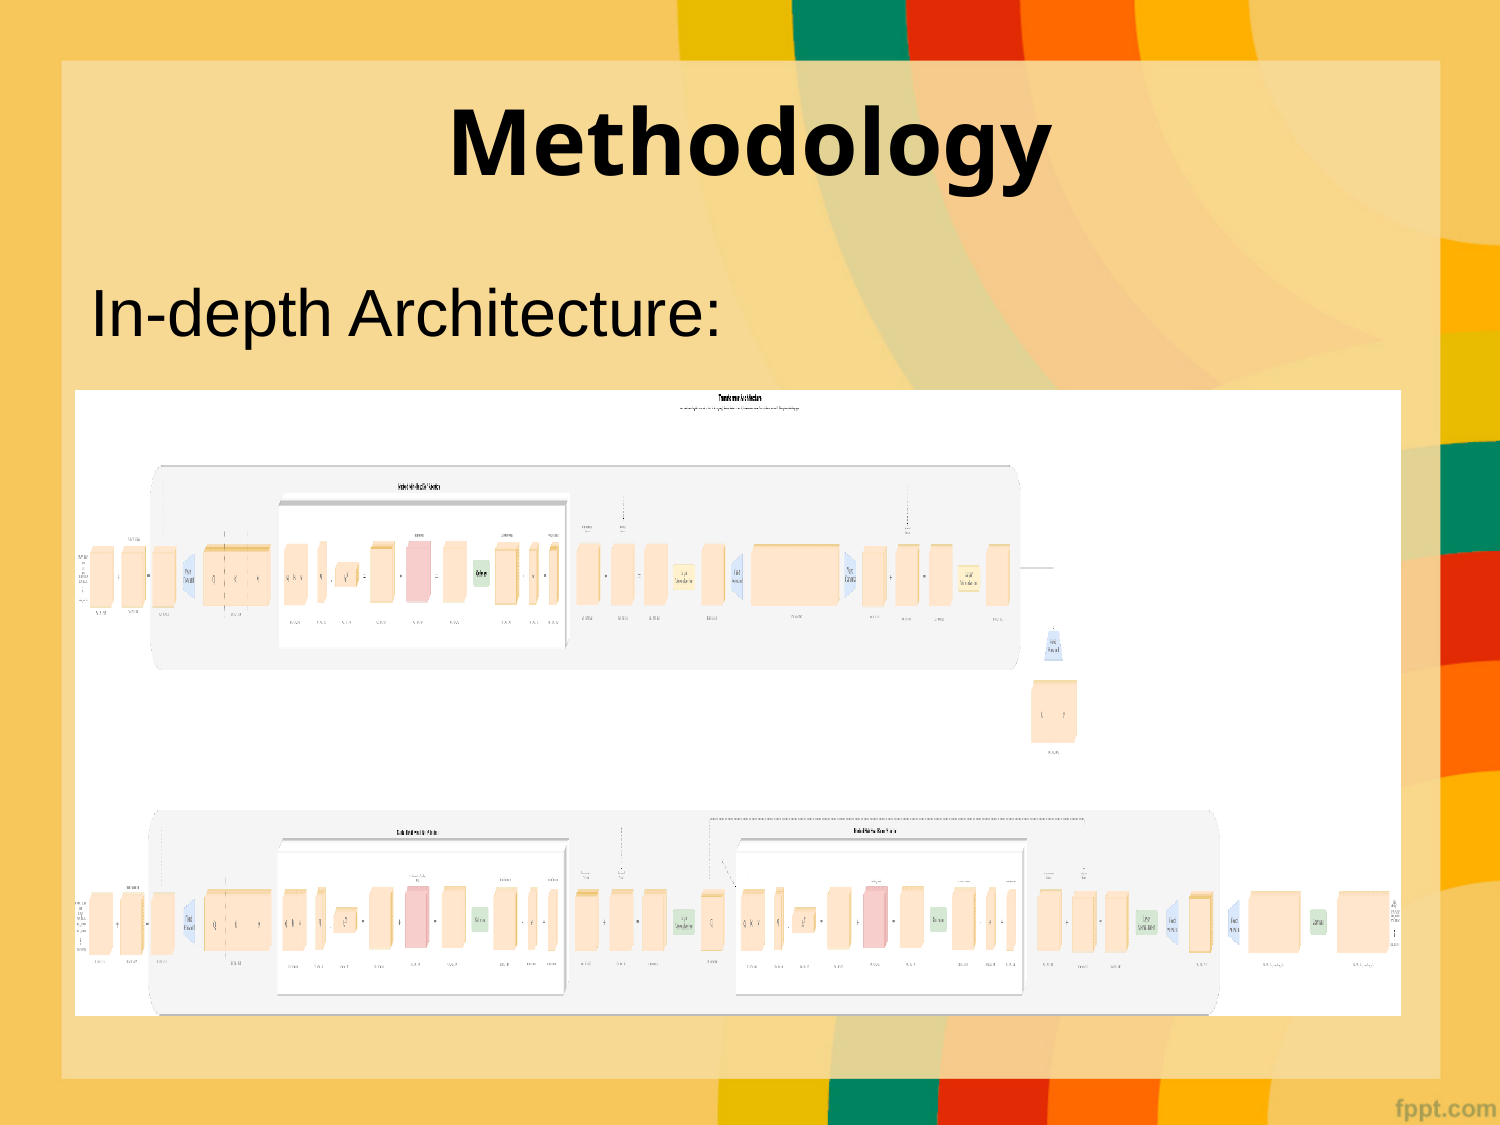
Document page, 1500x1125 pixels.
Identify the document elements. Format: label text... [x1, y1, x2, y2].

title Methodology [75, 45, 1425, 233]
list In-depth Architecture: [75, 262, 1425, 1005]
picture [0, 0, 1500, 1125]
